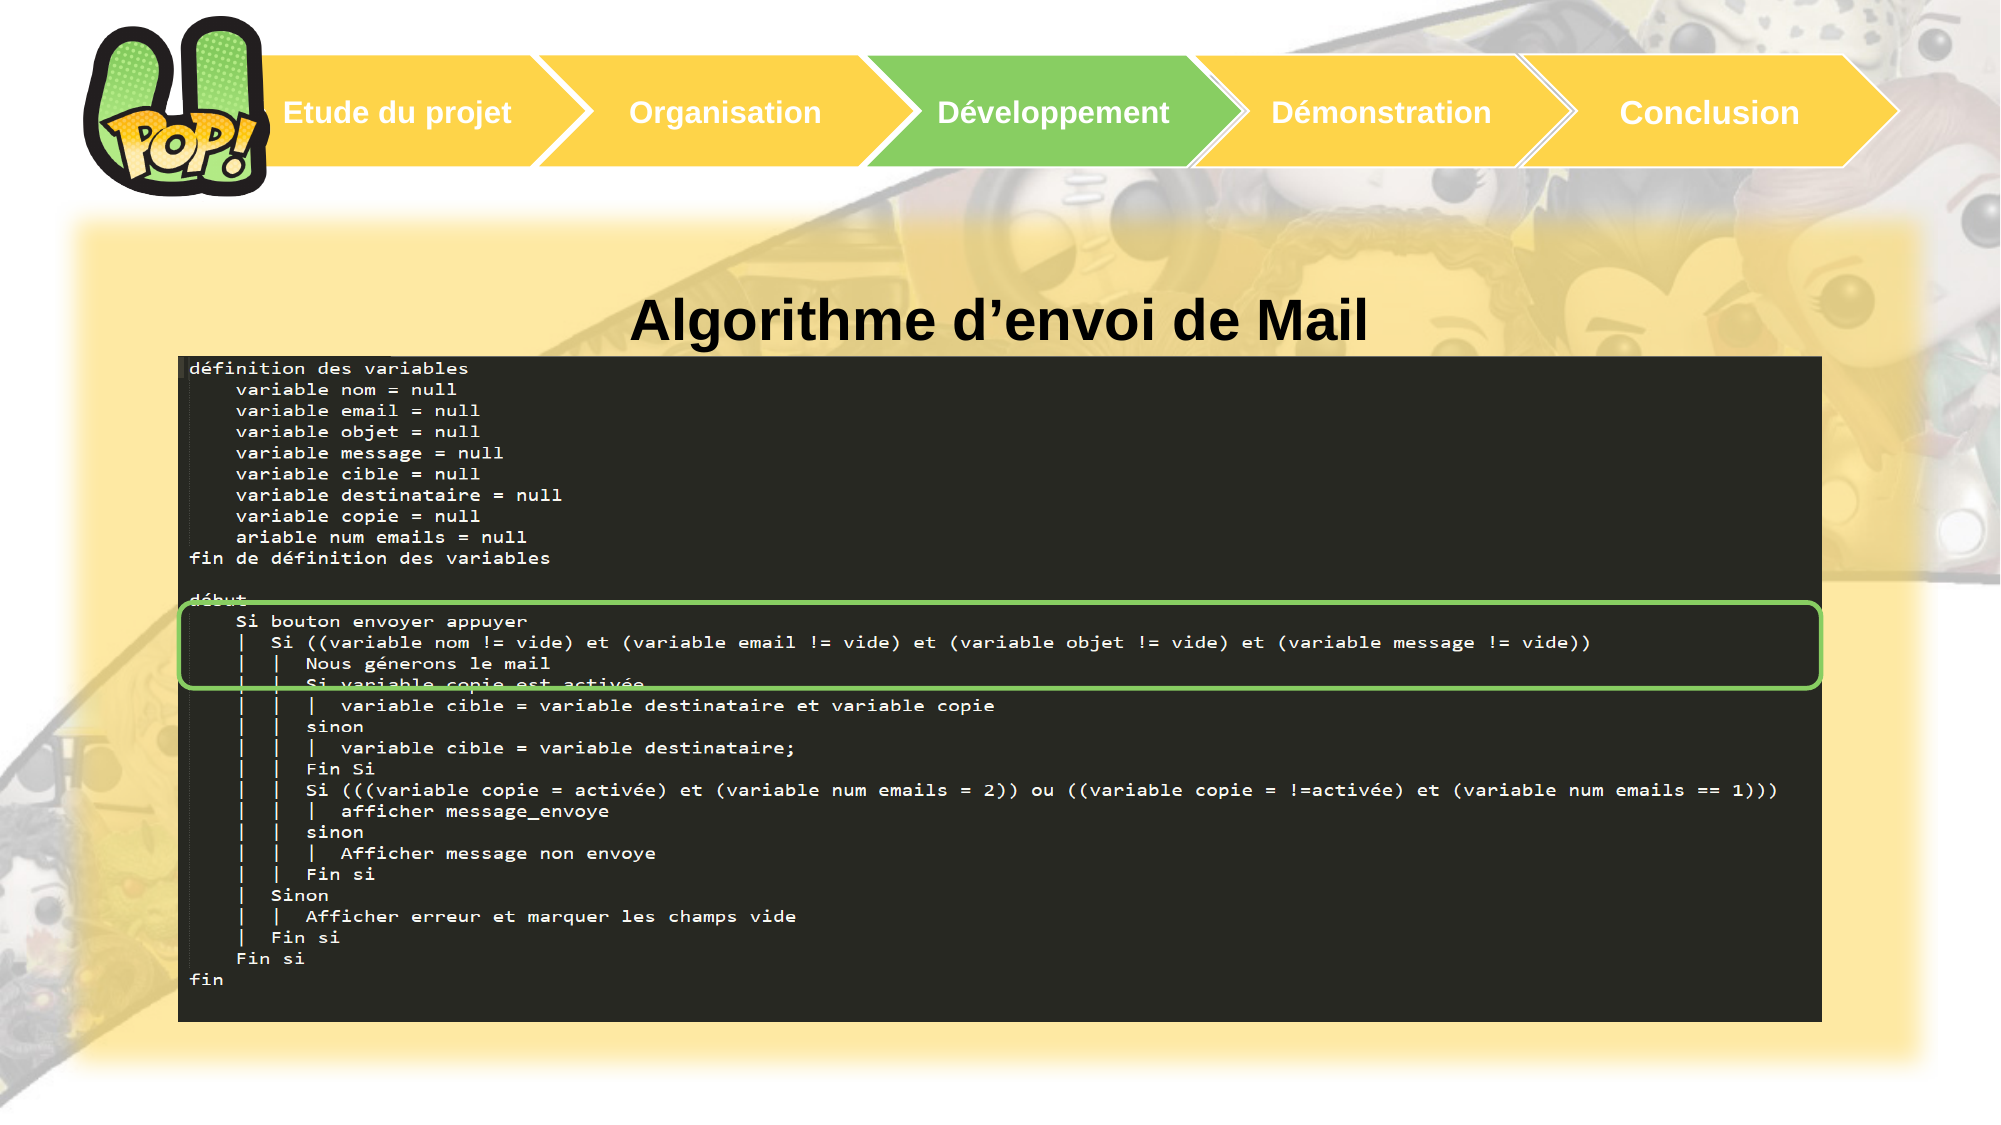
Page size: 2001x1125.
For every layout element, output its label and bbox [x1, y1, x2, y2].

text_box [53, 0, 1900, 221]
text_box [178, 274, 1822, 1022]
text_box [97, 242, 1901, 1045]
picture [0, 0, 2001, 1125]
